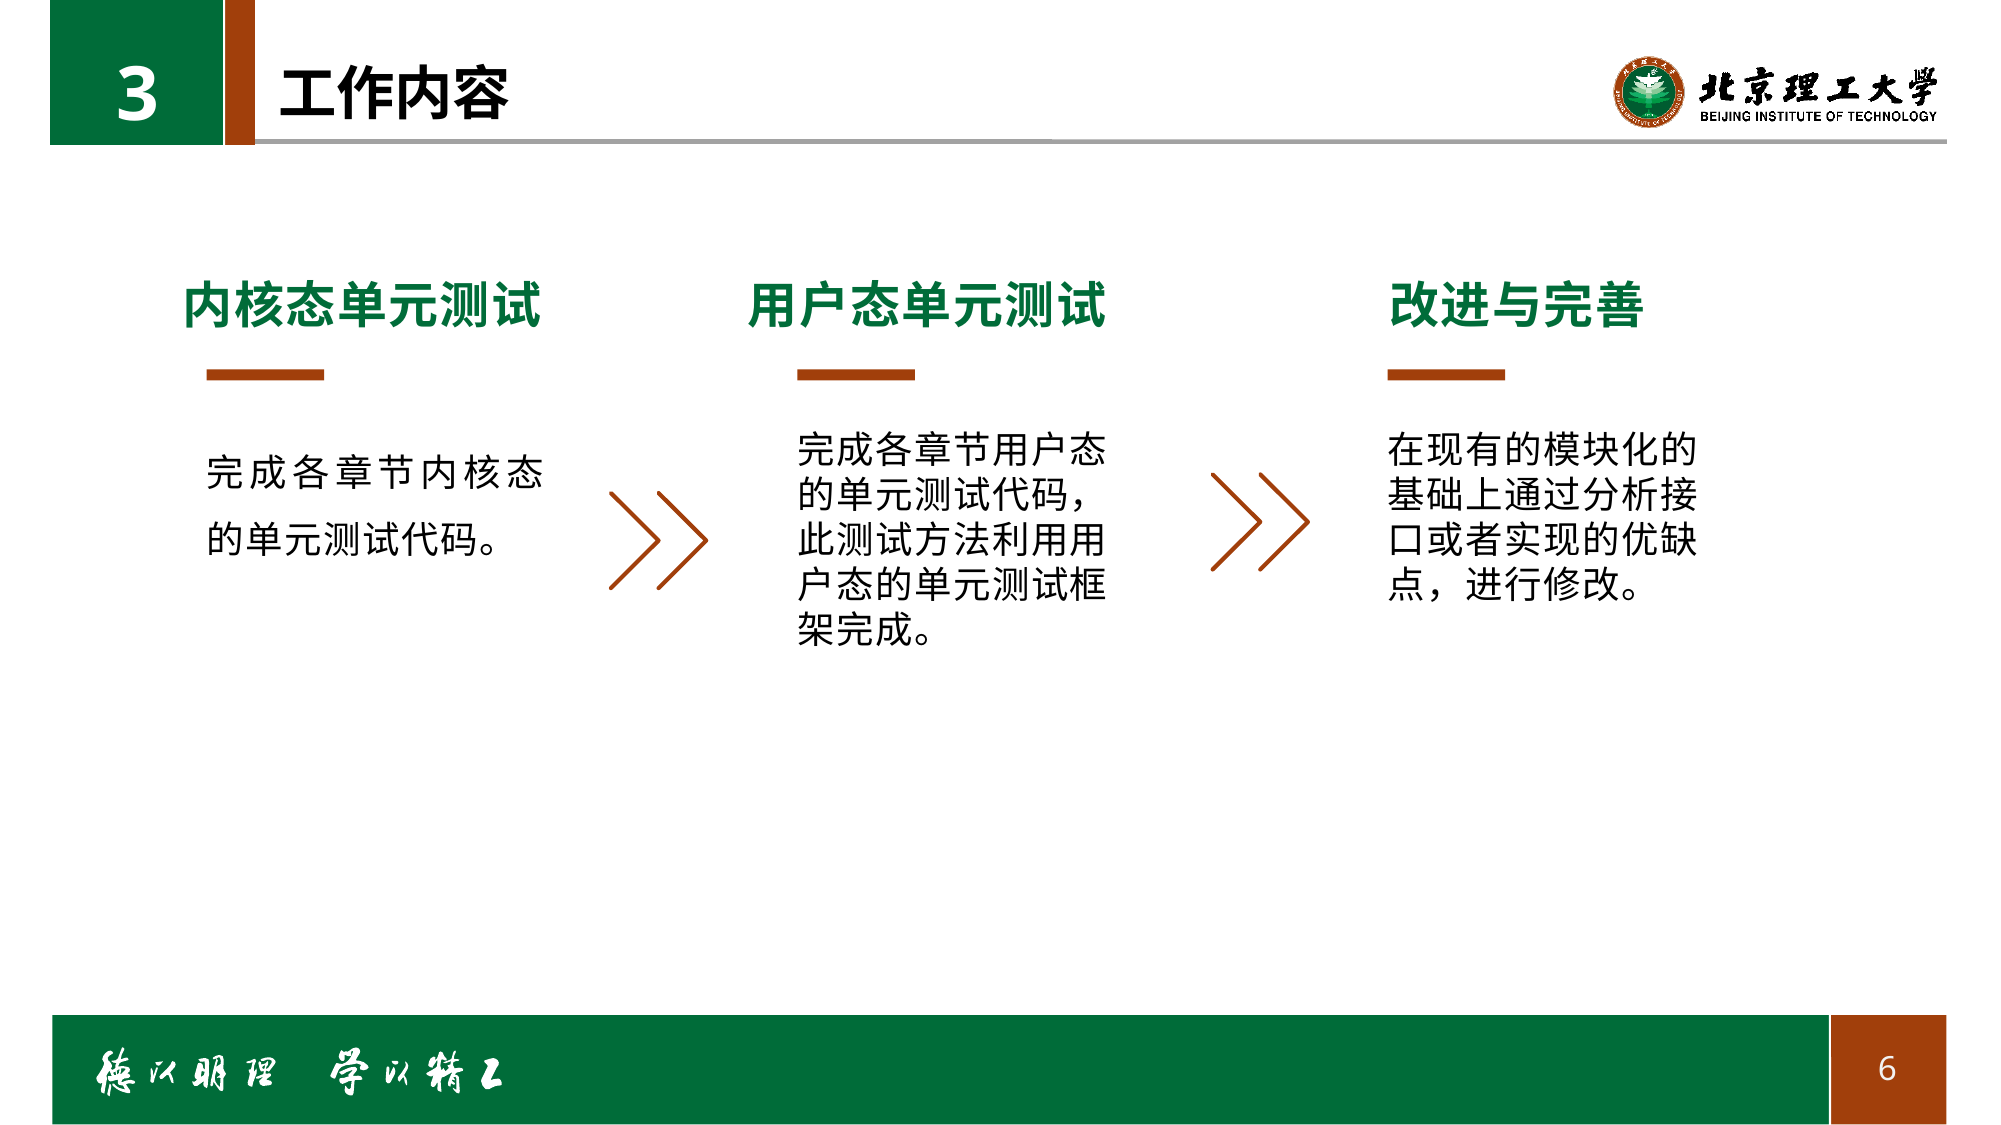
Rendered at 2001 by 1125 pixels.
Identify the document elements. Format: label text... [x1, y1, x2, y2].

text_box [182, 265, 561, 908]
text_box [608, 491, 661, 591]
text_box [1258, 472, 1310, 572]
picture [1681, 56, 1937, 128]
text_box [1210, 472, 1263, 572]
title 工作内容 [263, 56, 1681, 135]
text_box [747, 265, 1152, 908]
text_box [656, 490, 709, 591]
text_box 3 [58, 38, 218, 144]
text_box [1387, 265, 1742, 908]
